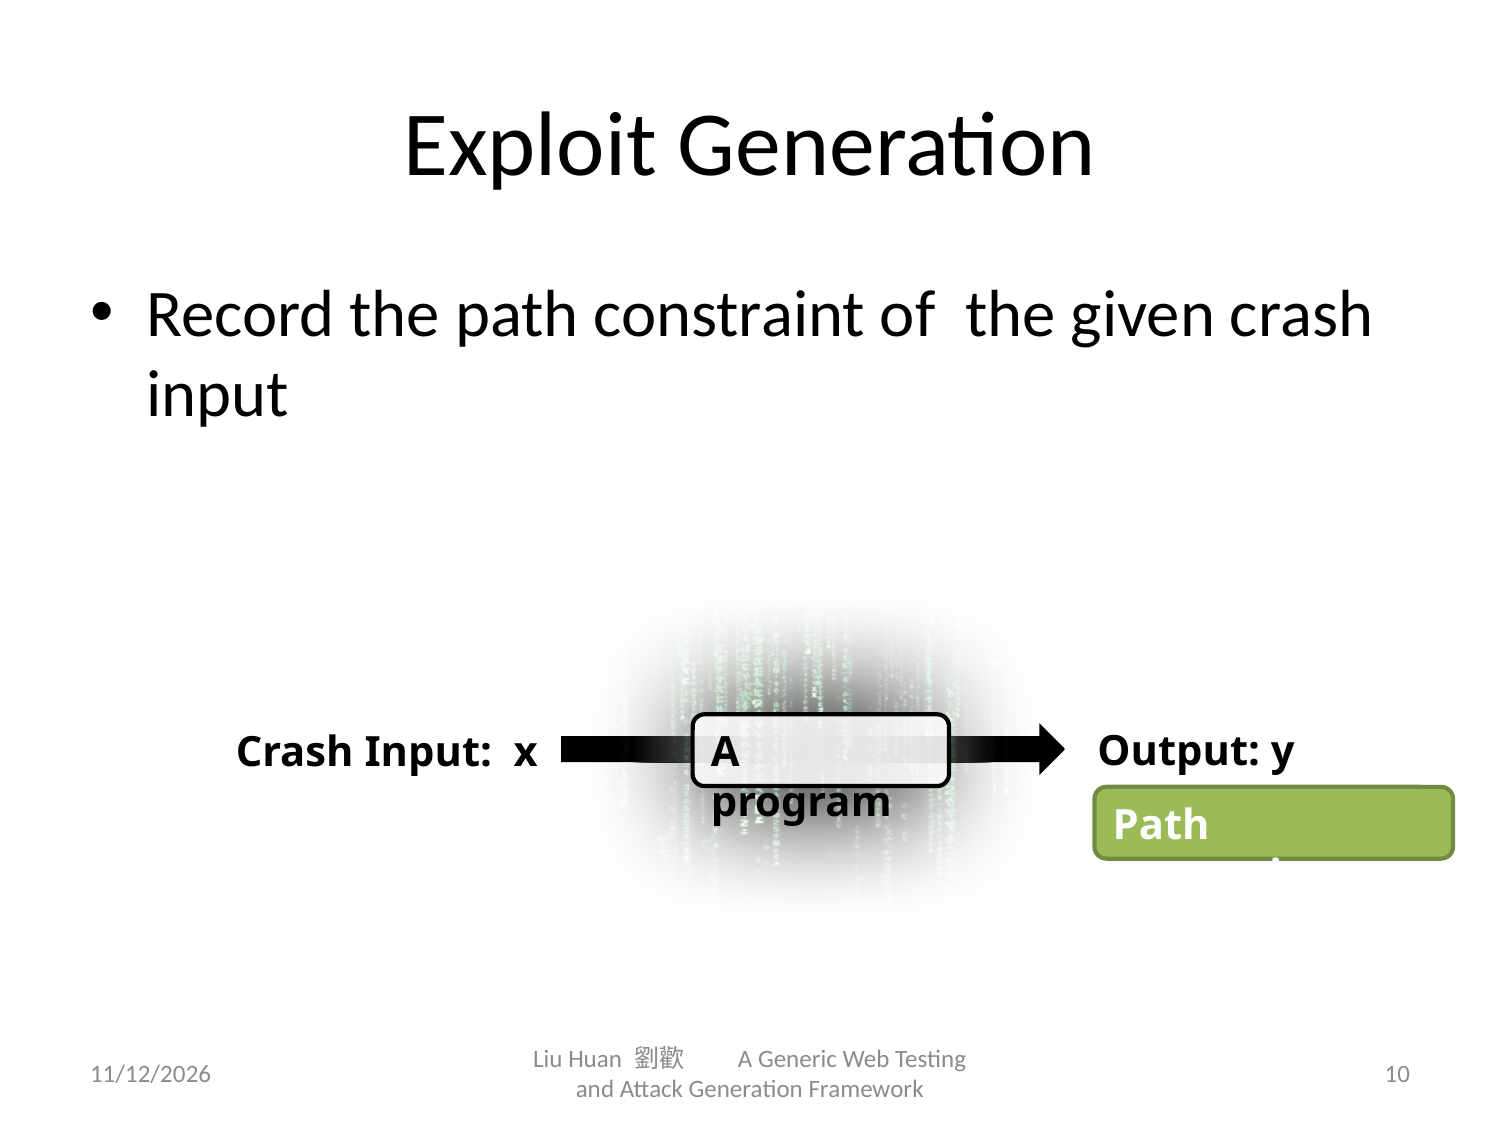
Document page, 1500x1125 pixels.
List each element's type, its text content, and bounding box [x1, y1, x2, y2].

text_box Output: y [1082, 716, 1310, 781]
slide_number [75, 1042, 425, 1103]
text_box [558, 734, 568, 765]
list Record the path constraint of the given crash input [75, 262, 1425, 1005]
footer Liu Huan 劉歡 A Generic Web Testing and Attack Generation Framework [512, 1042, 988, 1103]
text_box Crash Input: x [221, 717, 553, 783]
title Exploit Generation [75, 45, 1425, 233]
slide_number 10 [1074, 1042, 1425, 1103]
text_box [1057, 737, 1068, 761]
picture [573, 579, 1053, 929]
text_box Path constraint [1092, 784, 1456, 861]
